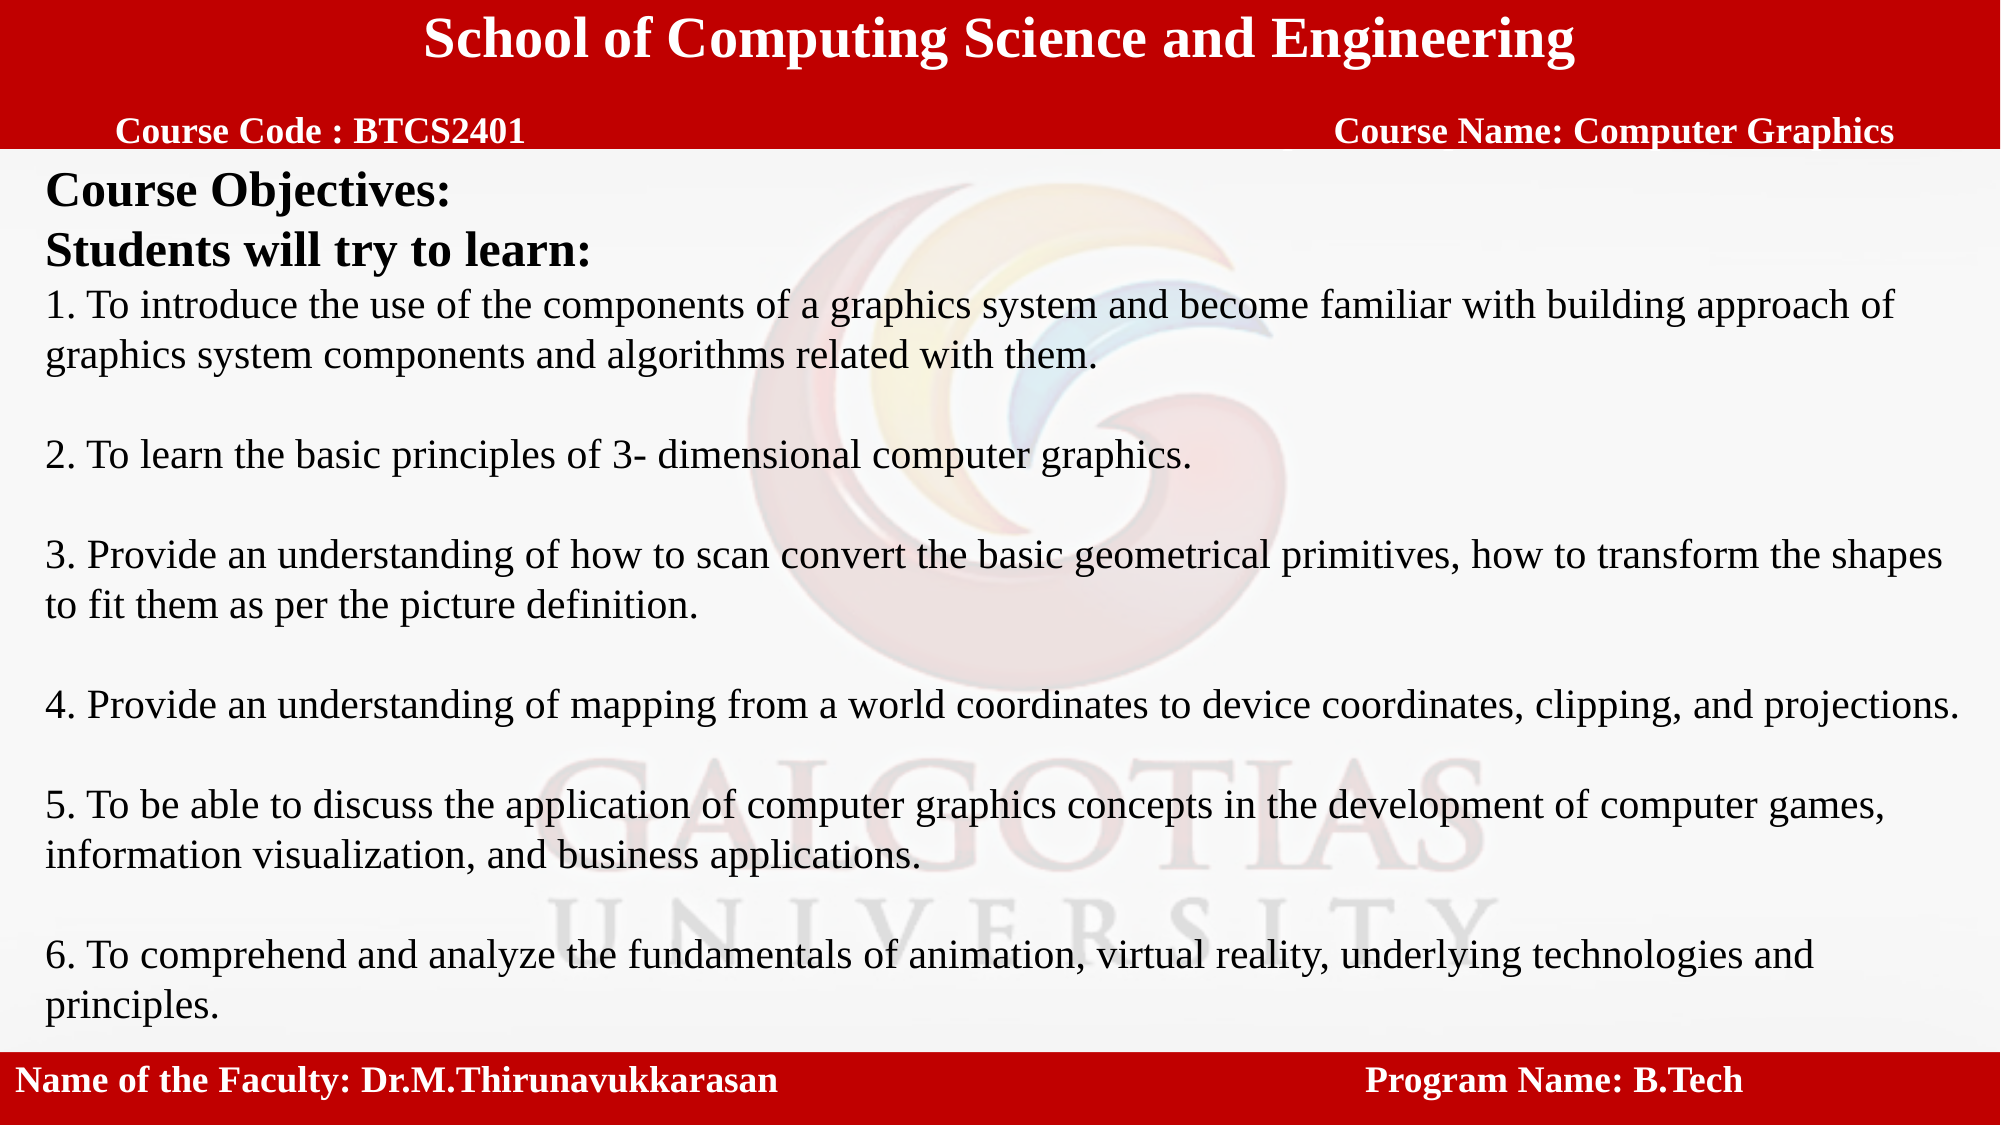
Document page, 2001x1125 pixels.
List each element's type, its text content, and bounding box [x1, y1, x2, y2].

text_box Name of the Faculty: Dr.M.Thirunavukkarasan Program Name: B.Tech [0, 1052, 2000, 1125]
text_box School of Computing Science and Engineering Course Code : BTCS2401 Course Name: Computer Graphics [0, 0, 2000, 149]
text_box Course Objectives: Students will try to learn: 1. To introduce the use of the components of a graphics system and become familiar with building approach of graphics system components and algorithms related with them. 2. To learn the basic principles of 3- dimensional computer graphics. 3. Provide an understanding of how to scan convert the basic geometrical primitives, how to transform the shapes to fit them as per the picture definition. 4. Provide an understanding of mapping from a world coordinates to device coordinates, clipping, and projections. 5. To be able to discuss the application of computer graphics concepts in the development of computer games, information visualization, and business applications. 6. To comprehend and analyze the fundamentals of animation, virtual reality, underlying technologies and principles. [30, 149, 2000, 1035]
